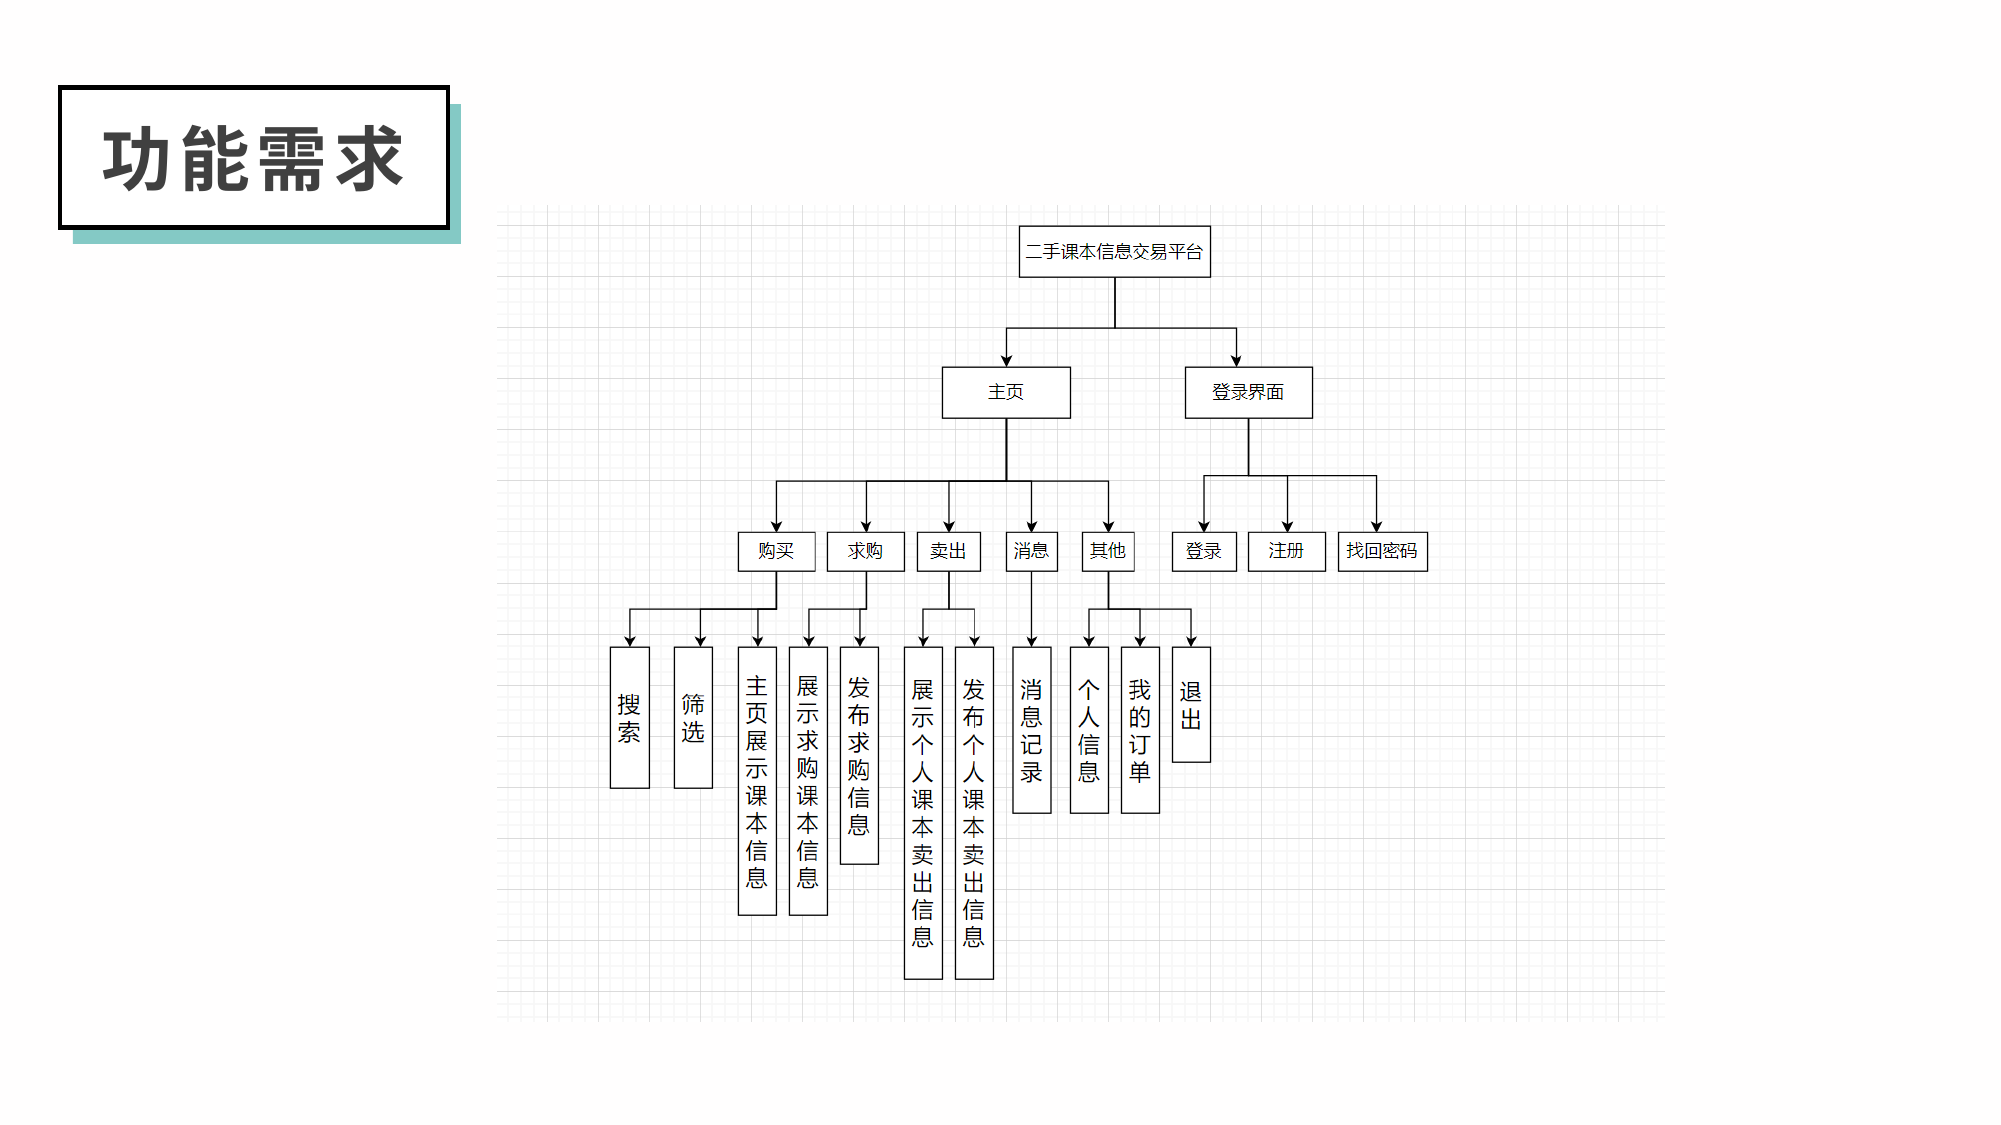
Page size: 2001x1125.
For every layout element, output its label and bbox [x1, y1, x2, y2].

text_box [59, 87, 461, 244]
picture [497, 205, 1665, 1022]
